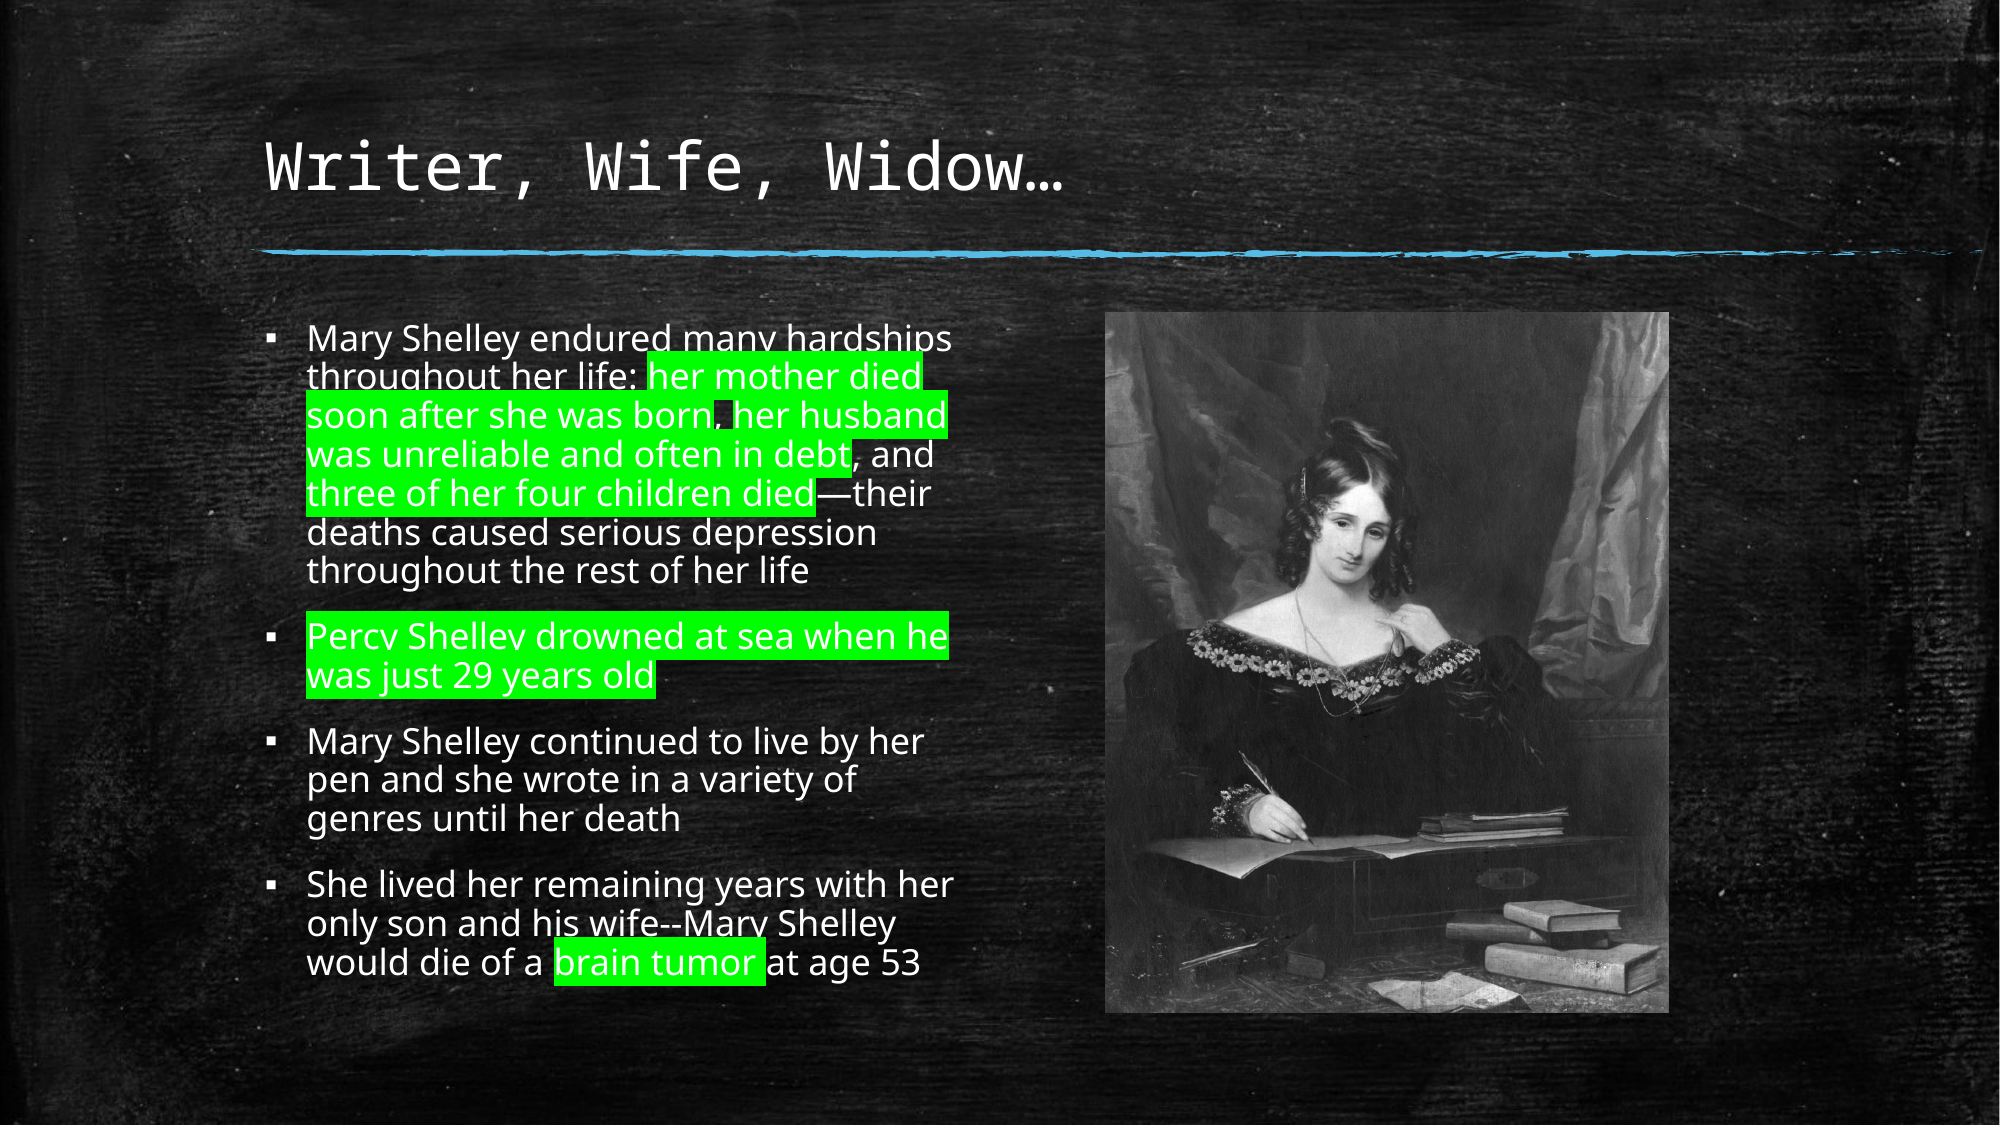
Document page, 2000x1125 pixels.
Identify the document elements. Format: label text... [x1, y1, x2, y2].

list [1105, 312, 1669, 1013]
title Writer, Wife, Widow… [249, 45, 1750, 213]
list Mary Shelley endured many hardships throughout her life: her mother died soon after she was born, her husband was unreliable and often in debt, and three of her four children died—their deaths caused serious depression throughout the rest of her life Percy Shelley drowned at sea when he was just 29 years old Mary Shelley continued to live by her pen and she wrote in a variety of genres until her death She lived her remaining years with her only son and his wife--Mary Shelley would die of a brain tumor at age 53 [249, 312, 975, 1013]
